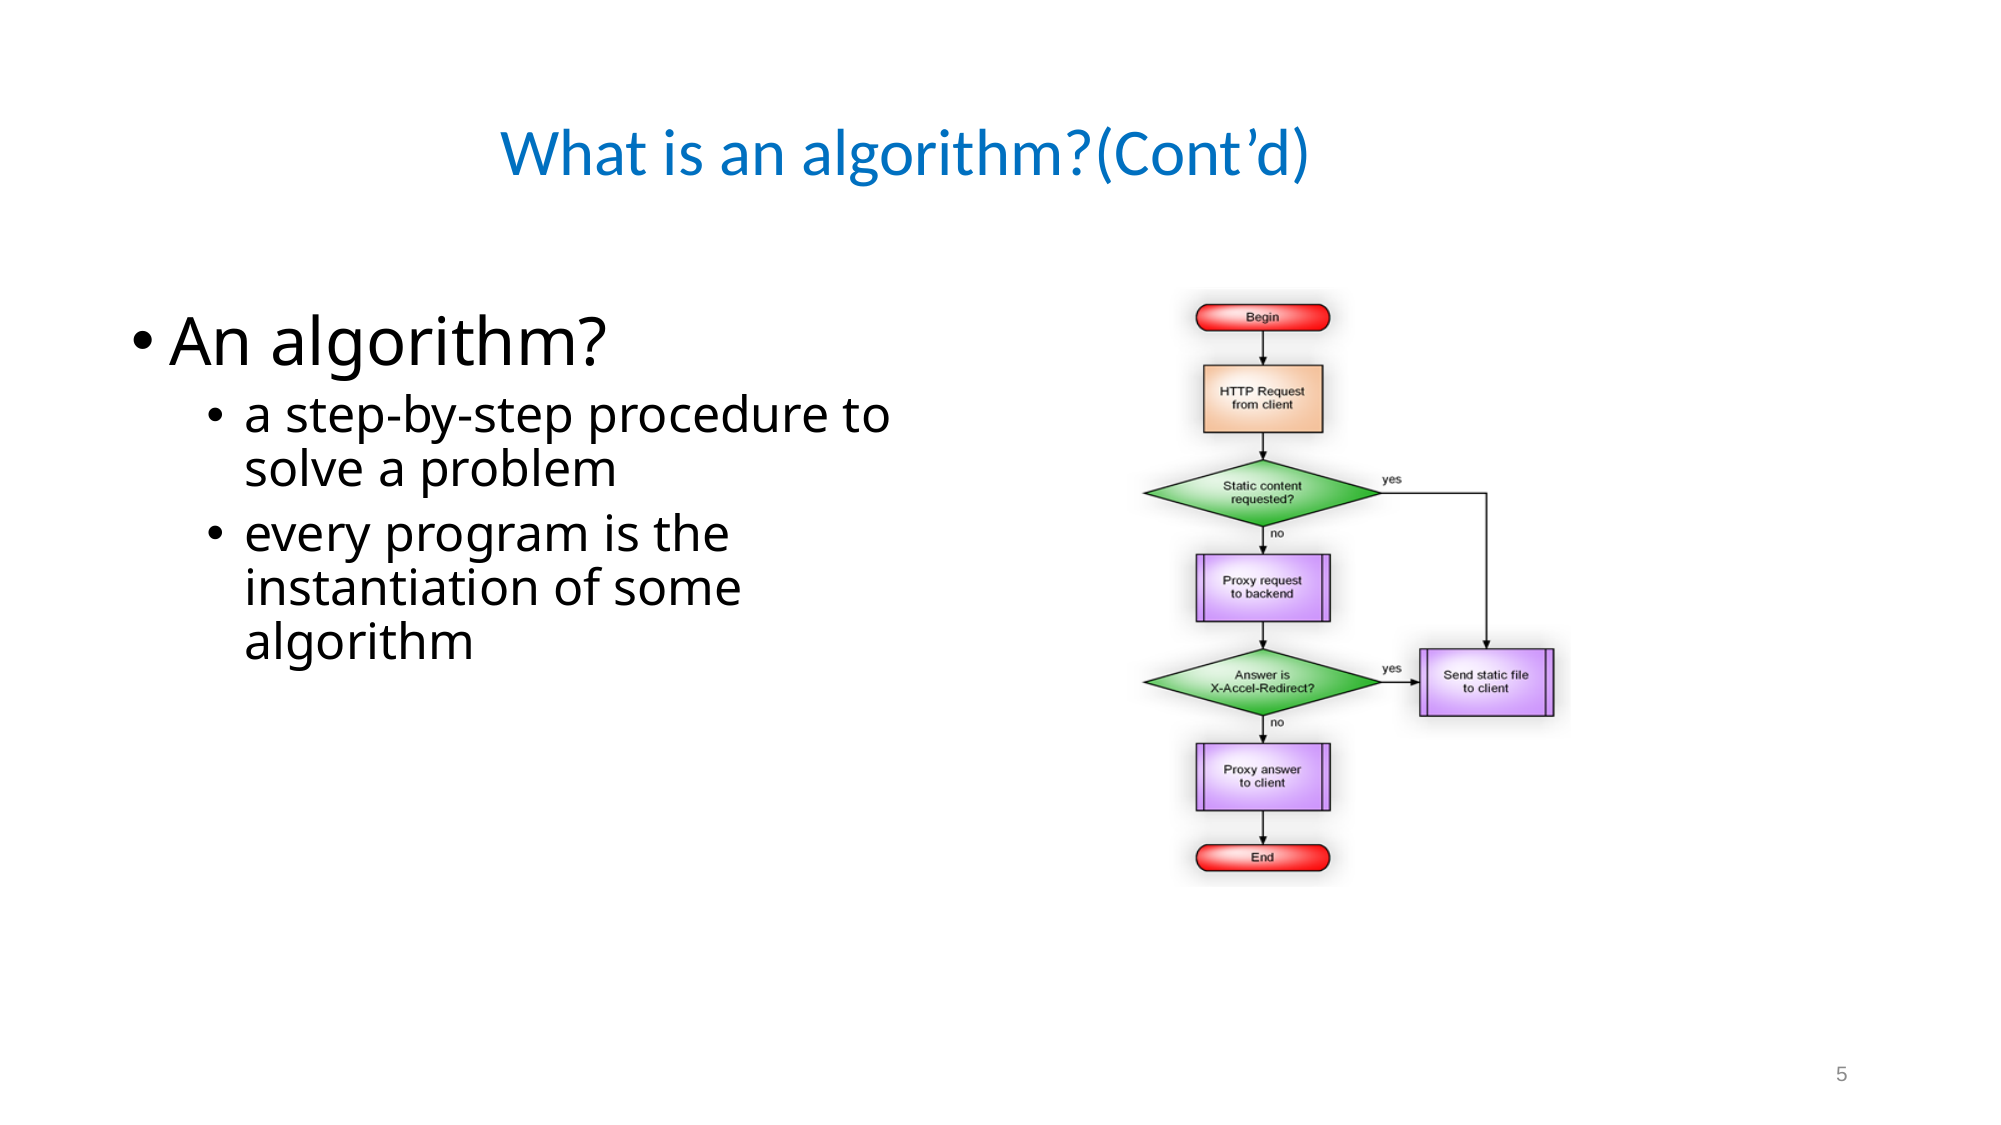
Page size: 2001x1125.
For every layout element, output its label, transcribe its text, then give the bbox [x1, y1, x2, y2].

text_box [1124, 287, 1572, 888]
slide_number 5 [1412, 1042, 1863, 1103]
list An algorithm? a step-by-step procedure to solve a problem every program is the instantiation of some algorithm [116, 299, 992, 963]
text_box What is an algorithm?(Cont’d) [312, 101, 1500, 197]
